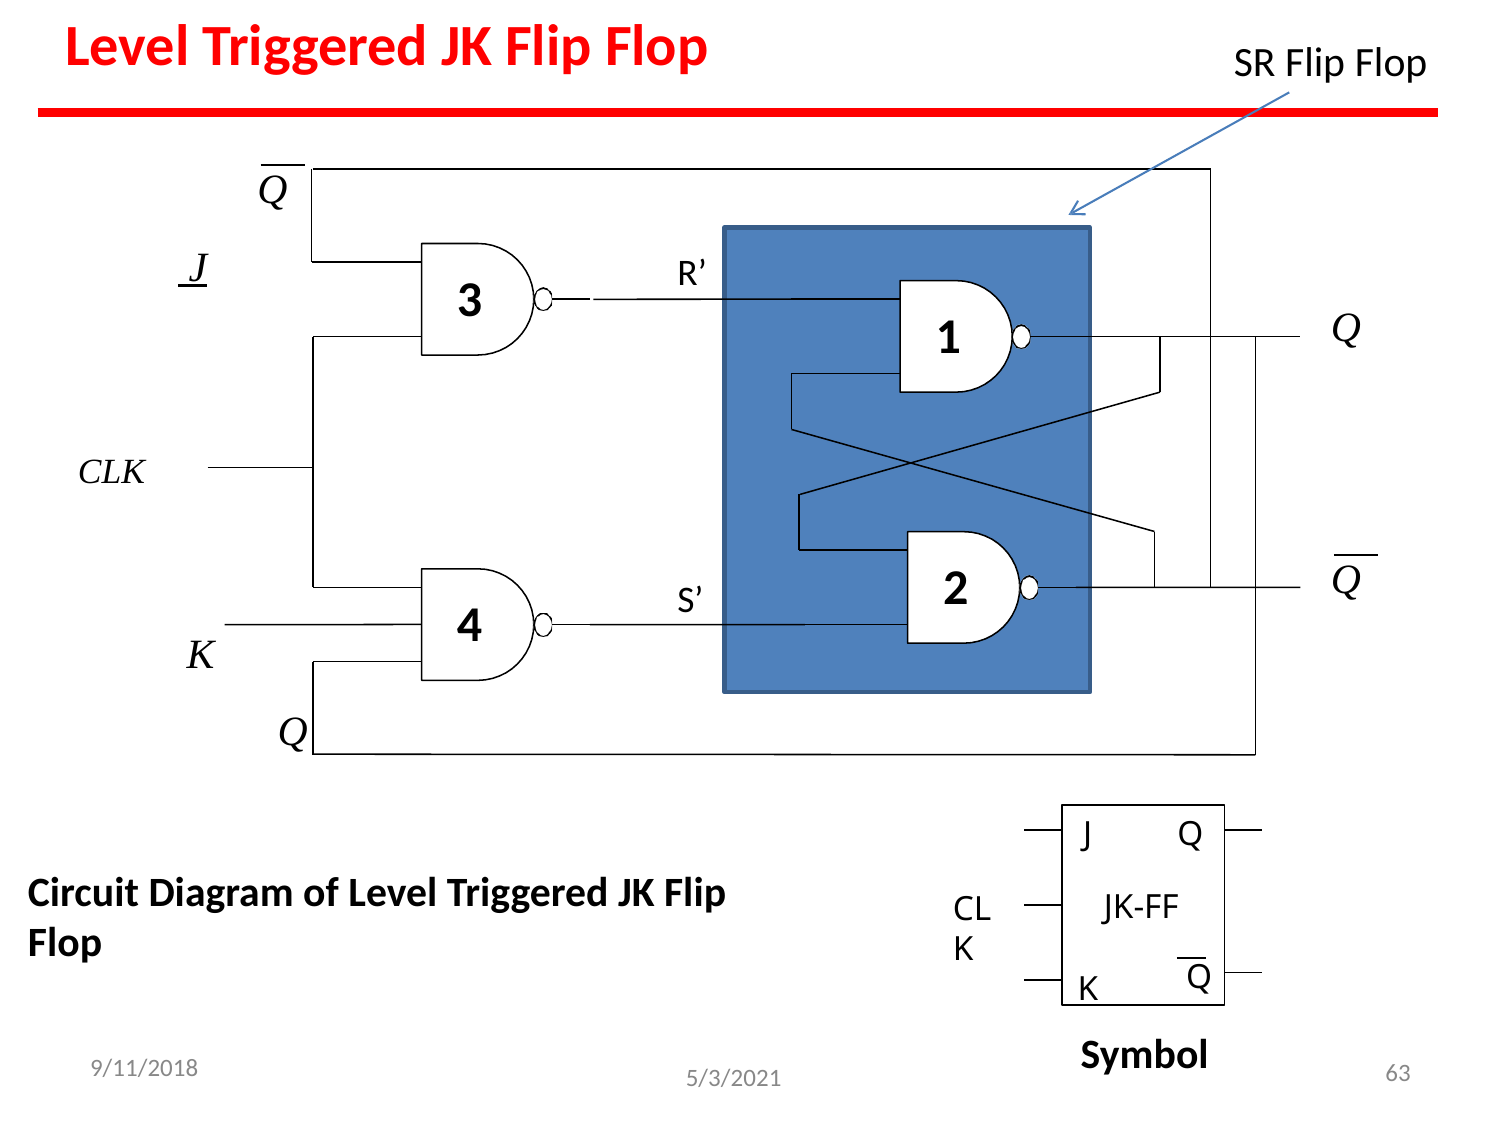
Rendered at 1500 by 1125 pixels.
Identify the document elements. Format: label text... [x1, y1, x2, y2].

text_box [907, 531, 1019, 644]
text_box [1068, 91, 1290, 216]
text_box 2 [940, 552, 971, 615]
text_box J [176, 237, 424, 291]
text_box Circuit Diagram of Level Triggered JK Flip Flop [25, 862, 811, 965]
title Level Triggered JK Flip Flop [62, 5, 715, 112]
text_box CLK [75, 445, 174, 491]
text_box [533, 287, 553, 311]
text_box SR Flip Flop [1231, 32, 1429, 85]
text_box 63 [1383, 1054, 1413, 1087]
text_box [724, 227, 1090, 336]
text_box K [184, 624, 234, 677]
text_box 4 [454, 589, 485, 652]
text_box Q [1328, 549, 1382, 602]
text_box 1 [933, 301, 964, 364]
text_box 9/11/2018 [87, 1049, 199, 1082]
text_box [533, 613, 553, 637]
text_box [421, 568, 533, 681]
text_box [724, 588, 1090, 693]
text_box Symbol [1078, 1025, 1211, 1078]
text_box [1061, 804, 1225, 1005]
text_box Q [255, 159, 309, 212]
text_box S’ [675, 572, 705, 620]
text_box R’ [675, 245, 710, 293]
text_box CLK [950, 885, 1012, 968]
text_box [900, 280, 1011, 393]
text_box [1011, 324, 1031, 349]
text_box 3 [454, 264, 485, 327]
text_box Q [275, 701, 329, 754]
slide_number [683, 1060, 817, 1125]
text_box Q [1328, 297, 1382, 350]
text_box Q JK-FF Q [1103, 810, 1213, 995]
text_box [724, 300, 1090, 624]
text_box [1019, 575, 1039, 600]
text_box J K [1077, 810, 1100, 1008]
text_box [421, 243, 533, 356]
title Level Triggered JK Flip Flop [62, 113, 715, 196]
